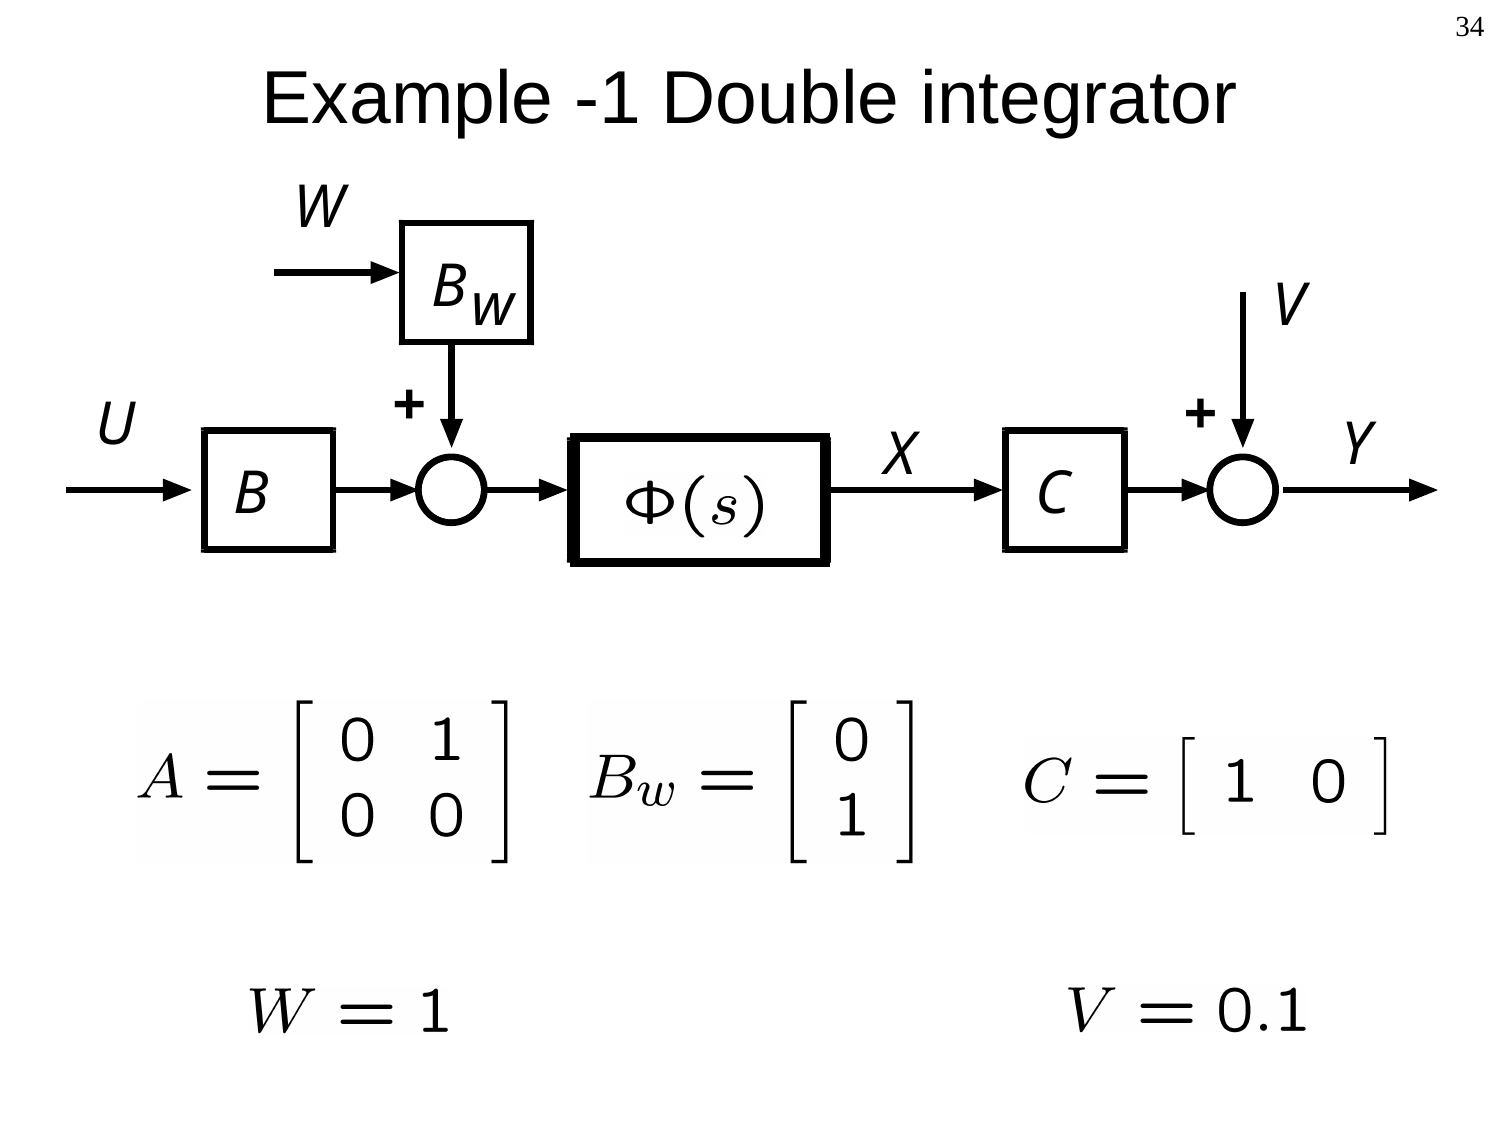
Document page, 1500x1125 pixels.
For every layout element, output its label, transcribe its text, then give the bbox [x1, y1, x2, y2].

picture [137, 699, 510, 866]
slide_number 34 [1388, 0, 1500, 76]
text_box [62, 161, 1438, 563]
picture [1068, 986, 1307, 1035]
title Example -1 Double integrator [112, 0, 1388, 160]
picture [249, 987, 451, 1035]
picture [587, 699, 913, 866]
picture [1024, 737, 1388, 835]
